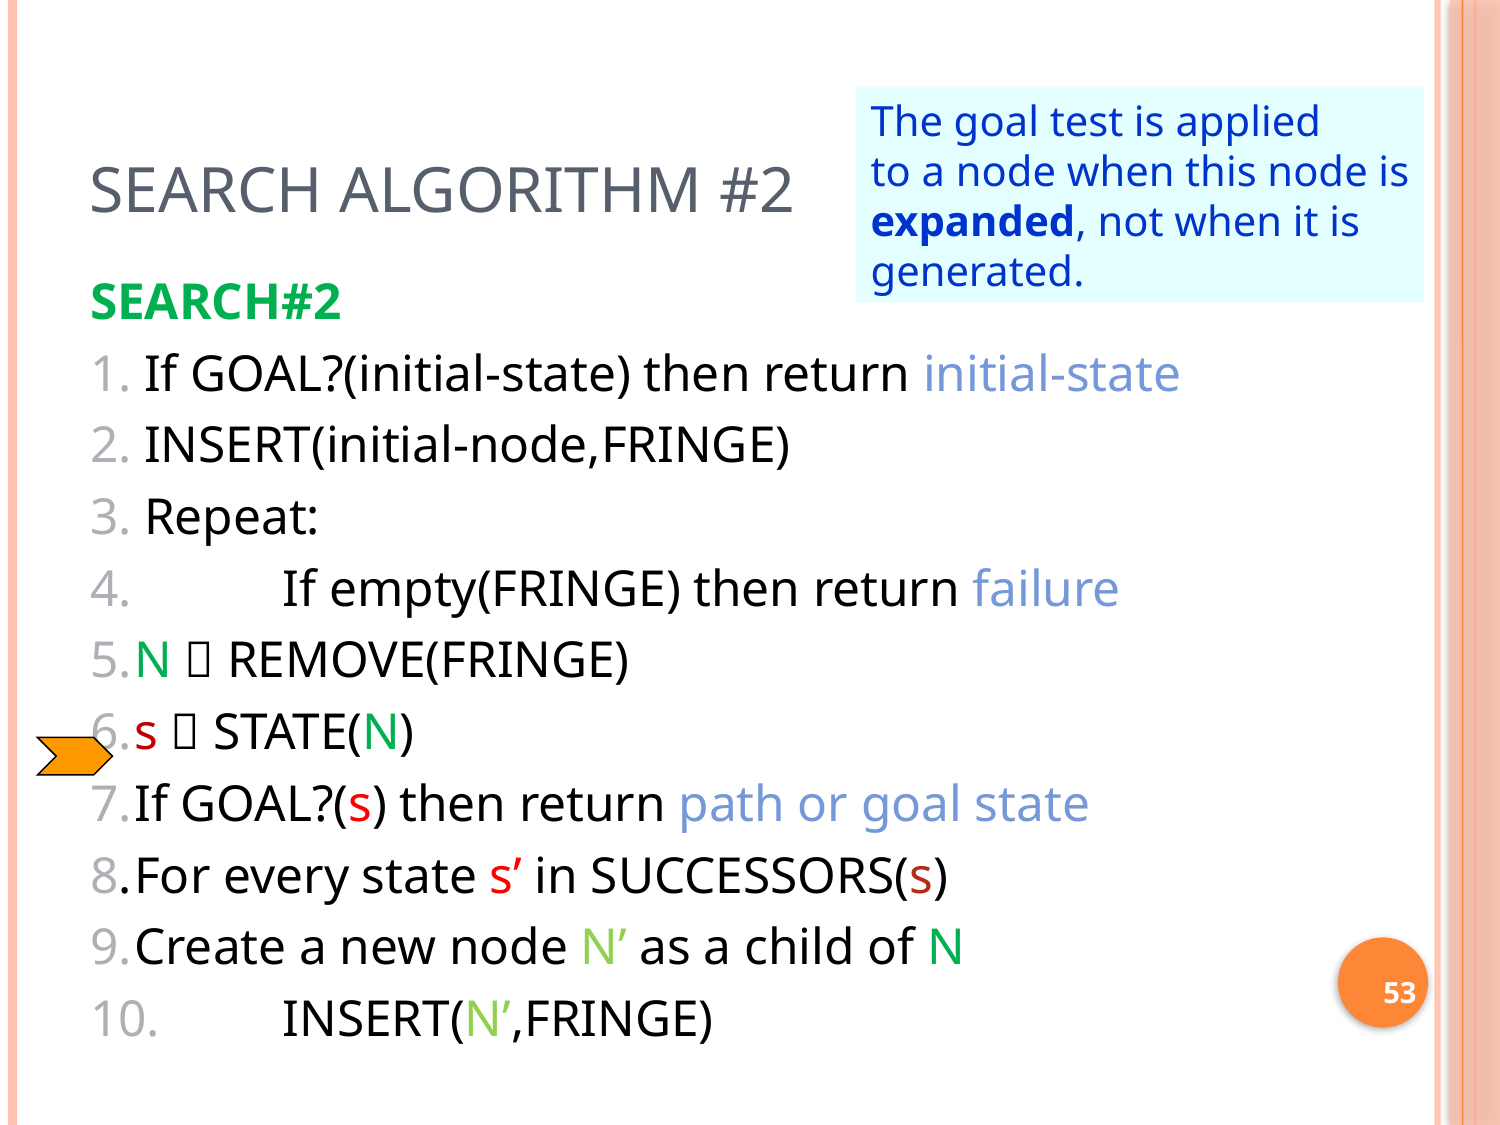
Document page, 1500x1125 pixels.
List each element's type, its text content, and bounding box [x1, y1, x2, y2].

slide_number 53 [1350, 952, 1450, 1038]
list SEARCH#2 1. If GOAL?(initial-state) then return initial-state 2. INSERT(initial-node,FRINGE) 3. Repeat: 4. If empty(FRINGE) then return failure 5. N  REMOVE(FRINGE) 6. s  STATE(N) 7. If GOAL?(s) then return path or goal state 8. For every state s’ in SUCCESSORS(s) 9. Create a new node N’ as a child of N 10. INSERT(N’,FRINGE) [74, 262, 1301, 1063]
text_box [37, 737, 113, 775]
text_box The goal test is applied to a node when this node is expanded, not when it is generated. [855, 87, 1425, 303]
title Search Algorithm #2 [75, 45, 1300, 233]
